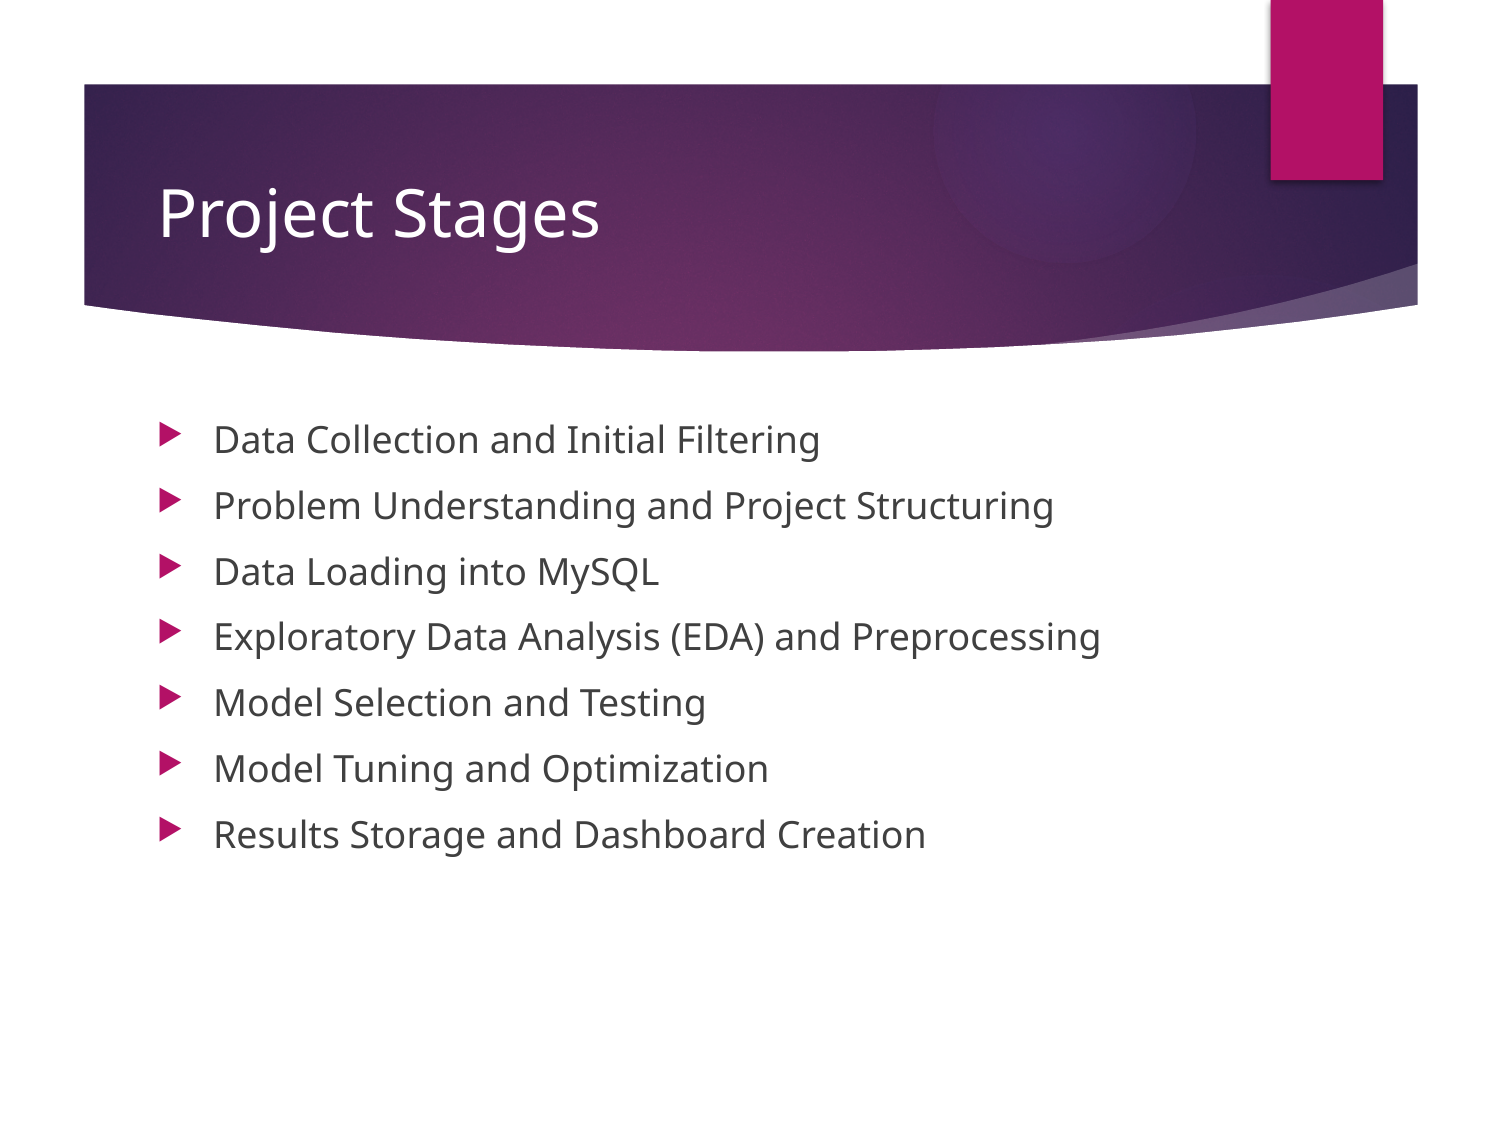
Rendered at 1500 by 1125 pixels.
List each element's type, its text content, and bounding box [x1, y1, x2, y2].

title Project Stages [142, 152, 1183, 269]
list Data Collection and Initial Filtering Problem Understanding and Project Structuring Data Loading into MySQL Exploratory Data Analysis (EDA) and Preprocessing Model Selection and Testing Model Tuning and Optimization Results Storage and Dashboard Creation [141, 408, 1183, 988]
